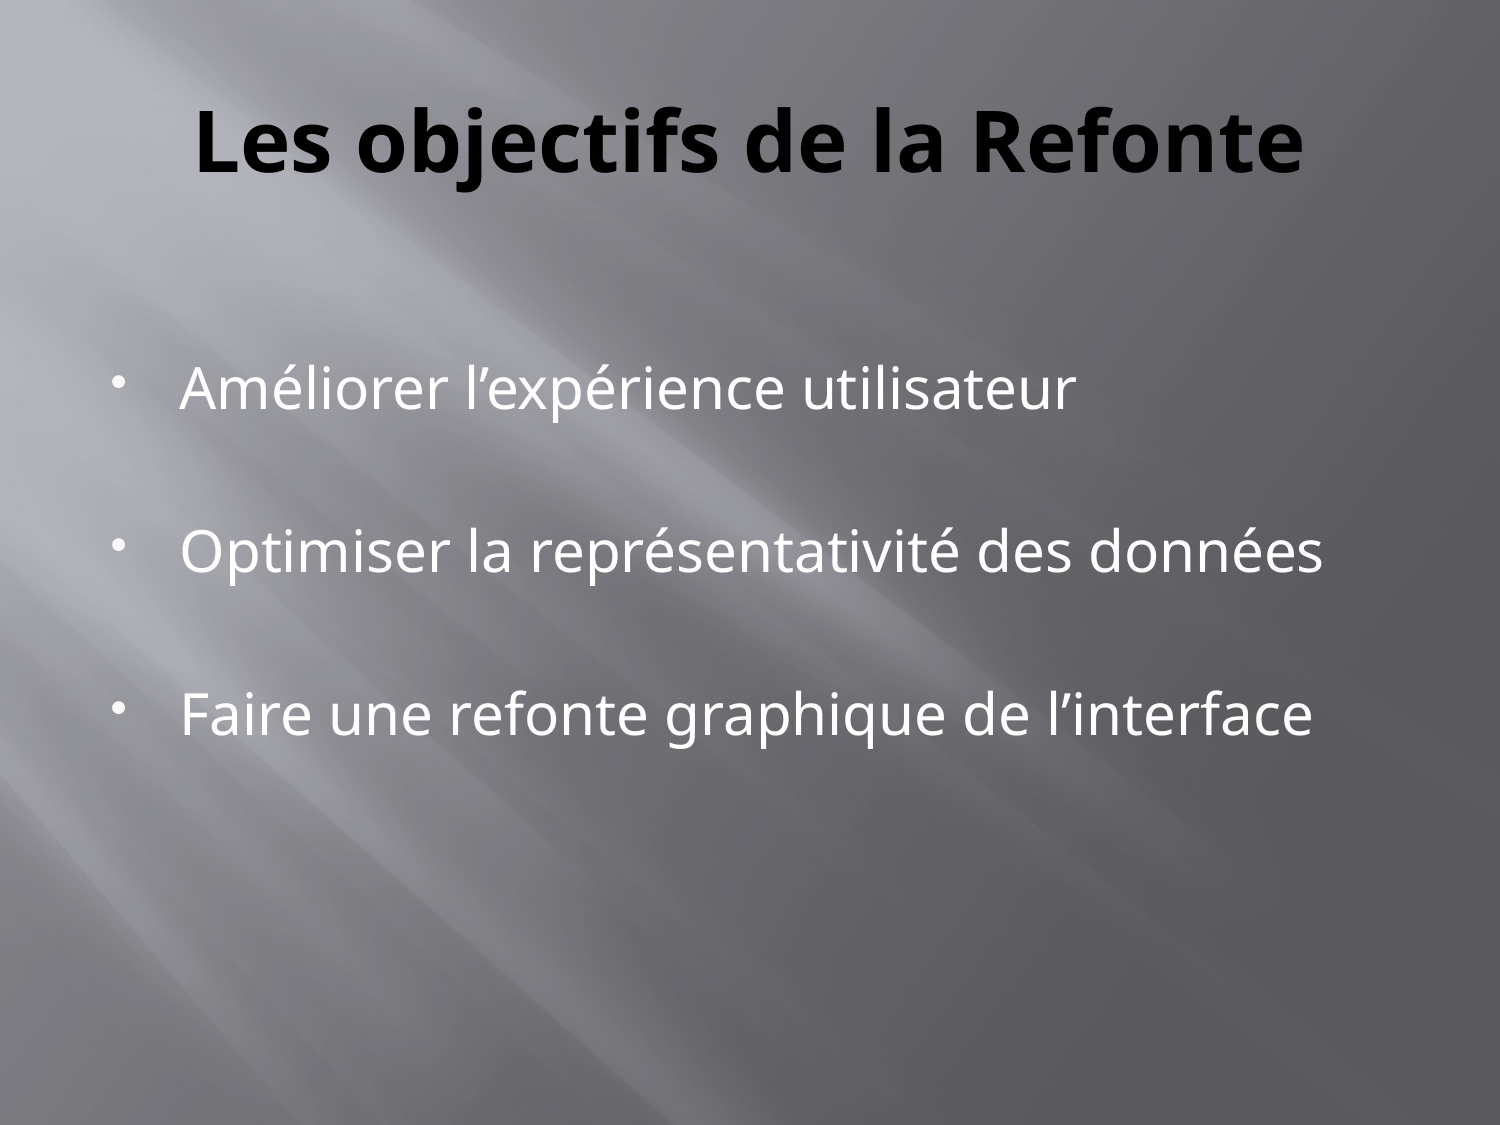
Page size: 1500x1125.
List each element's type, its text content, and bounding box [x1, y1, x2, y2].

title Les objectifs de la Refonte [75, 45, 1425, 233]
list Améliorer l’expérience utilisateur Optimiser la représentativité des données Faire une refonte graphique de l’interface [75, 262, 1425, 1035]
